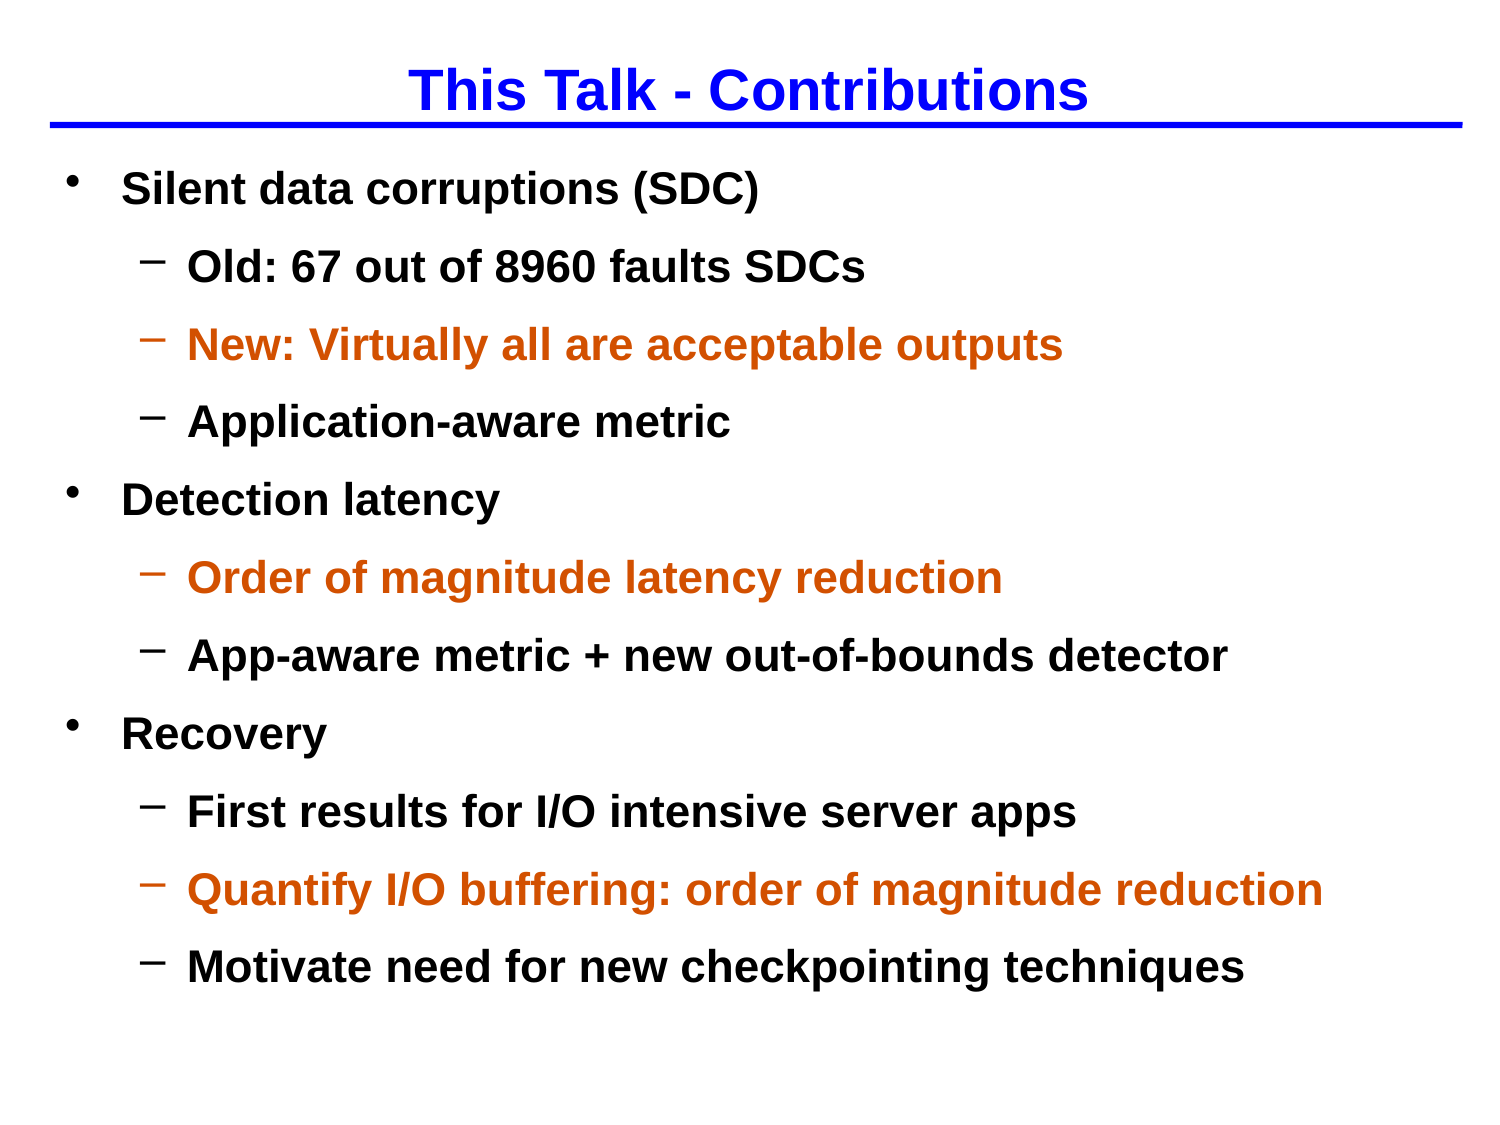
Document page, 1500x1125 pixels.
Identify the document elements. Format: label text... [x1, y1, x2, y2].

list Silent data corruptions (SDC) Old: 67 out of 8960 faults SDCs New: Virtually all are acceptable outputs Application-aware metric Detection latency Order of magnitude latency reduction App-aware metric + new out-of-bounds detector Recovery First results for I/O intensive server apps Quantify I/O buffering: order of magnitude reduction Motivate need for new checkpointing techniques [49, 137, 1463, 1076]
title This Talk - Contributions [0, 24, 1500, 151]
